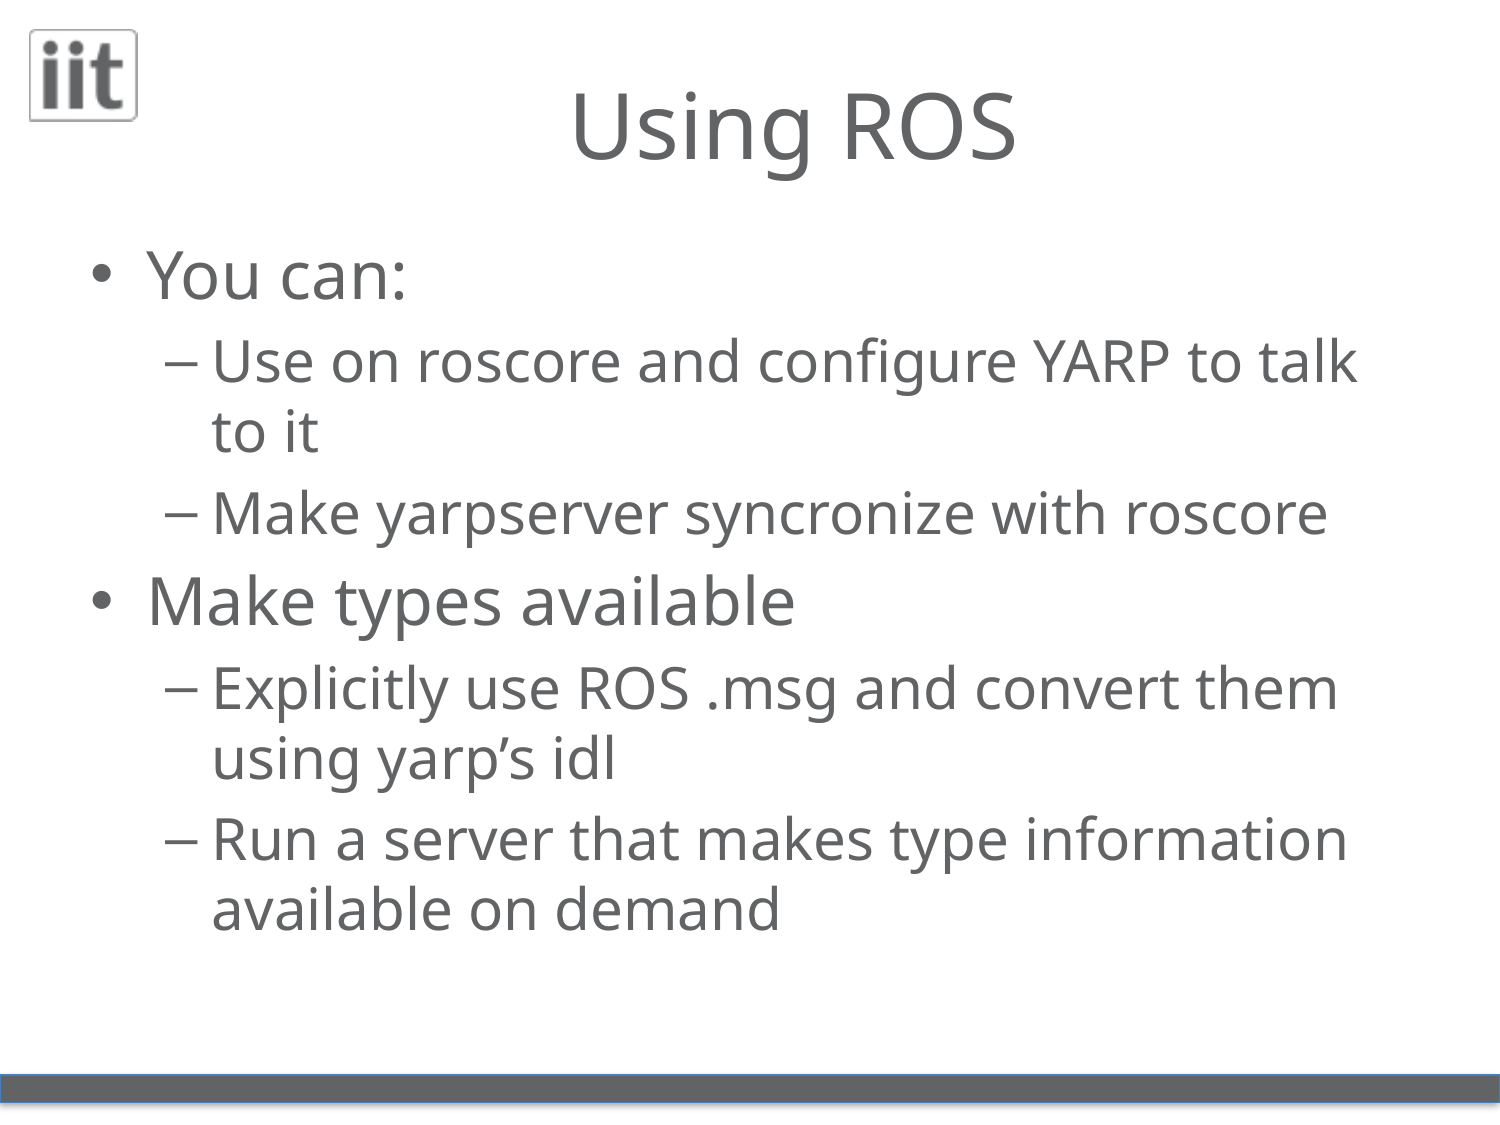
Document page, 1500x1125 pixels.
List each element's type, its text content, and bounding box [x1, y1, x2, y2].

title Using ROS [162, 45, 1425, 200]
picture [29, 29, 138, 122]
list You can: Use on roscore and configure YARP to talk to it Make yarpserver syncronize with roscore Make types available Explicitly use ROS .msg and convert them using yarp’s idl Run a server that makes type information available on demand [75, 224, 1425, 1005]
